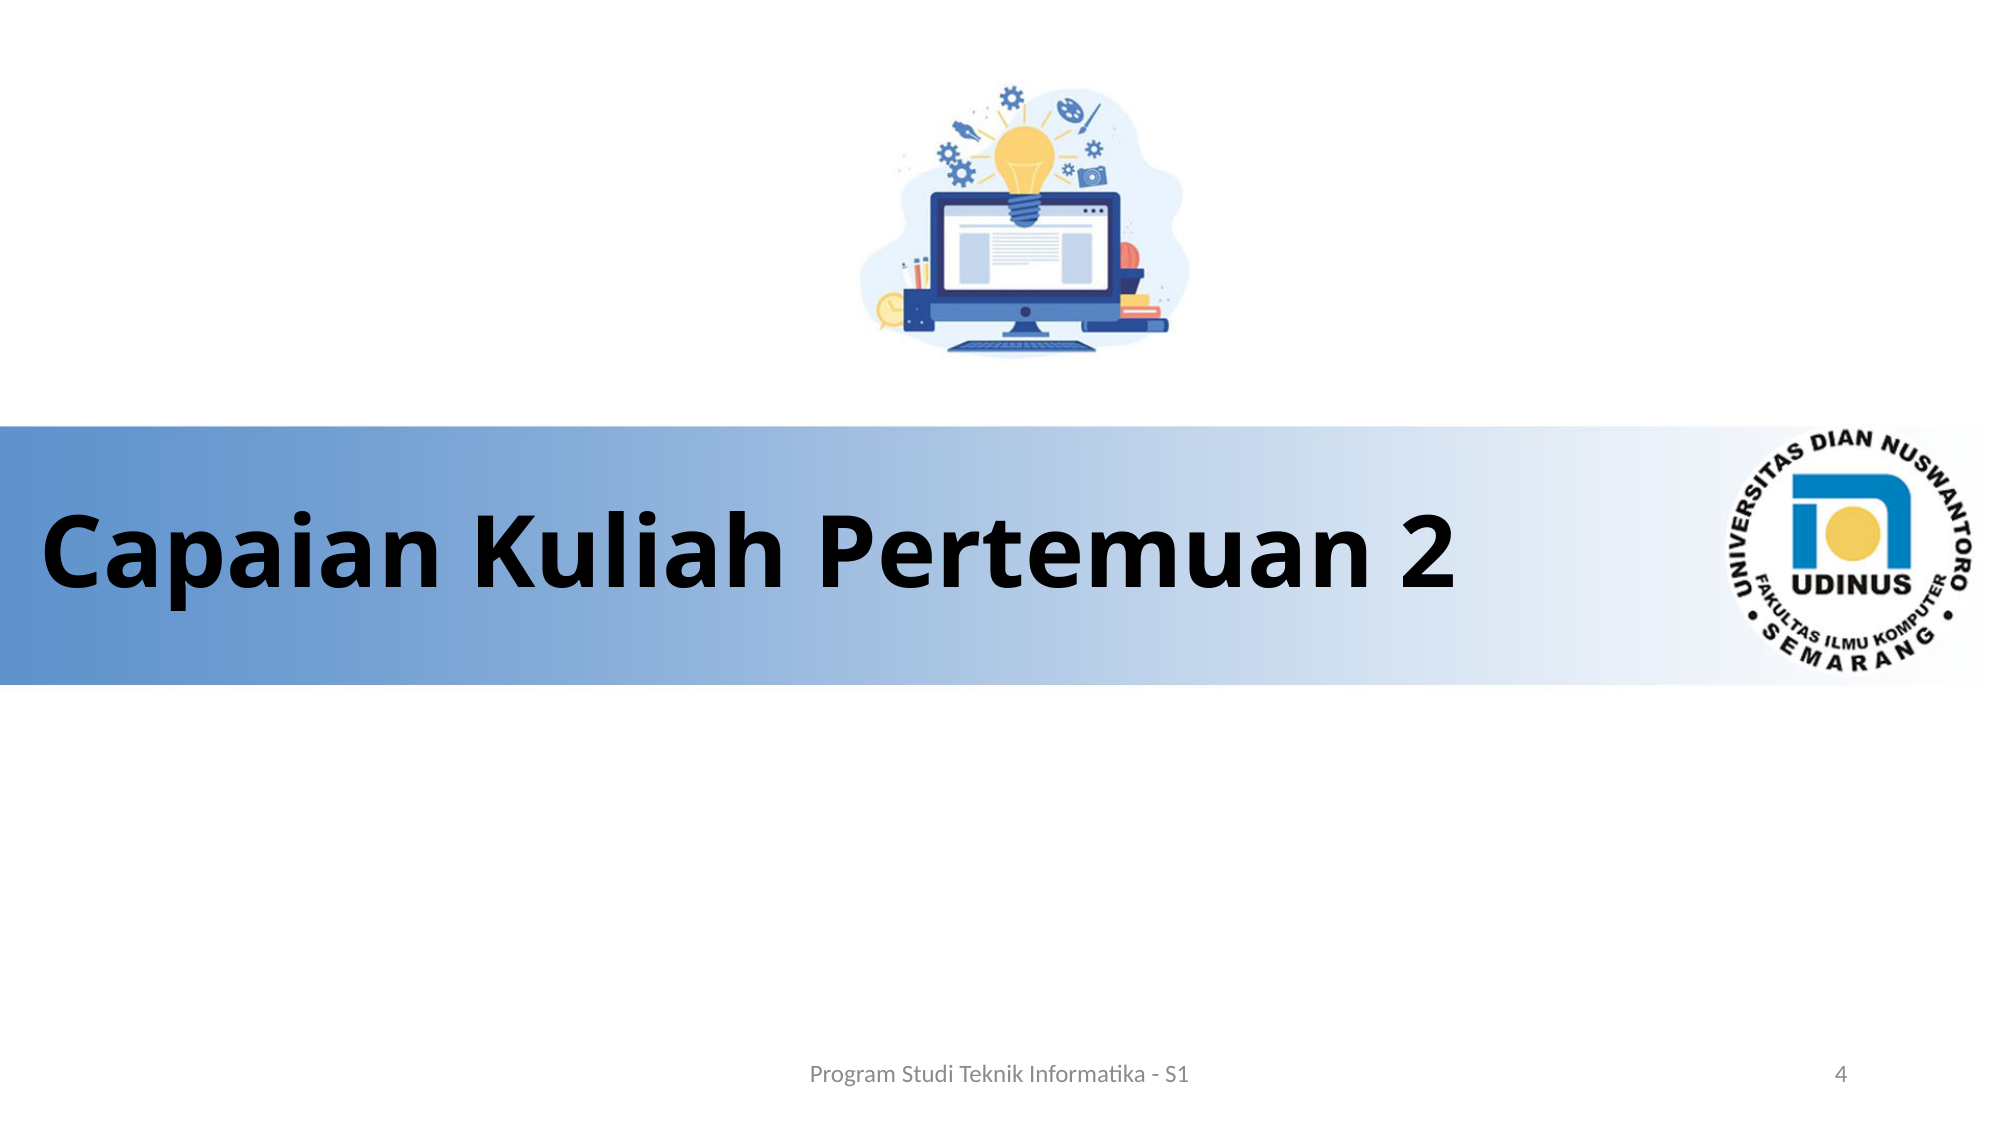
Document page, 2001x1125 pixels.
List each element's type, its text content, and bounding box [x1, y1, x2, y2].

picture [0, 0, 2000, 1125]
slide_number 4 [1412, 1042, 1863, 1103]
title Capaian Kuliah Pertemuan 2 [24, 446, 1698, 665]
footer Program Studi Teknik Informatika - S1 [662, 1042, 1338, 1103]
